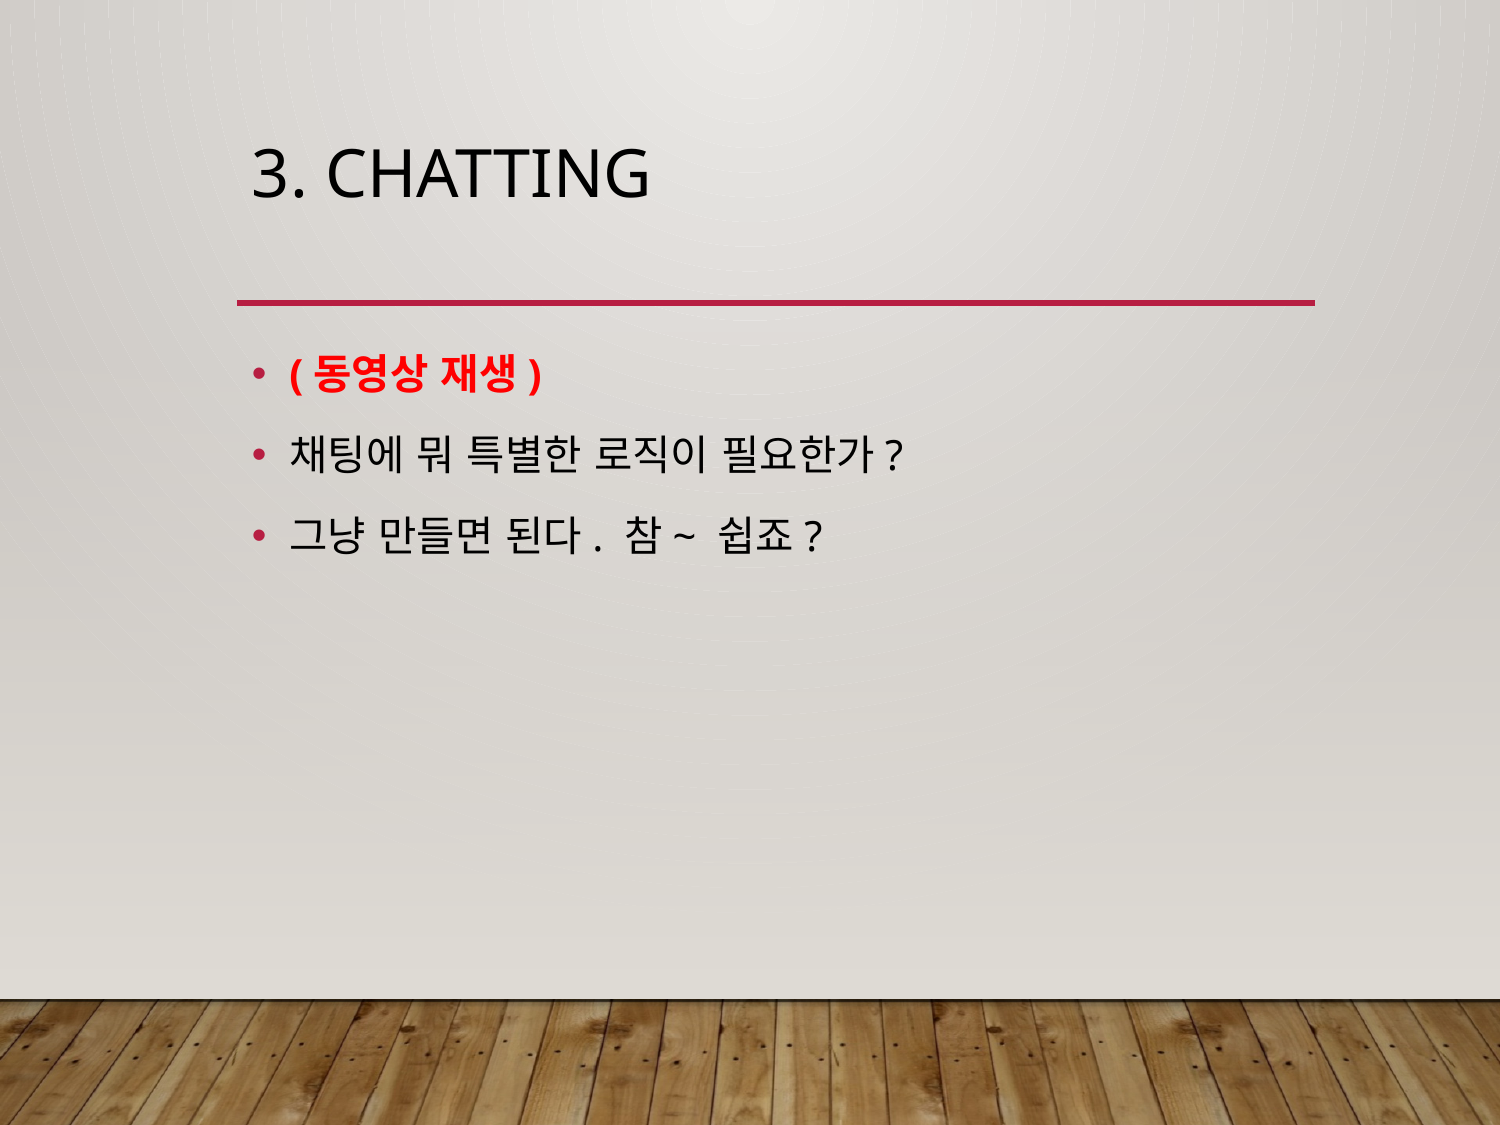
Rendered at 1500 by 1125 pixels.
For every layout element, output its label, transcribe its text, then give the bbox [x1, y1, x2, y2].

title 3. Chatting [236, 131, 1315, 305]
list (동영상 재생) 채팅에 뭐 특별한 로직이 필요한가? 그냥 만들면 된다. 참~ 쉽죠? [236, 330, 1315, 897]
picture [0, 999, 1500, 1125]
